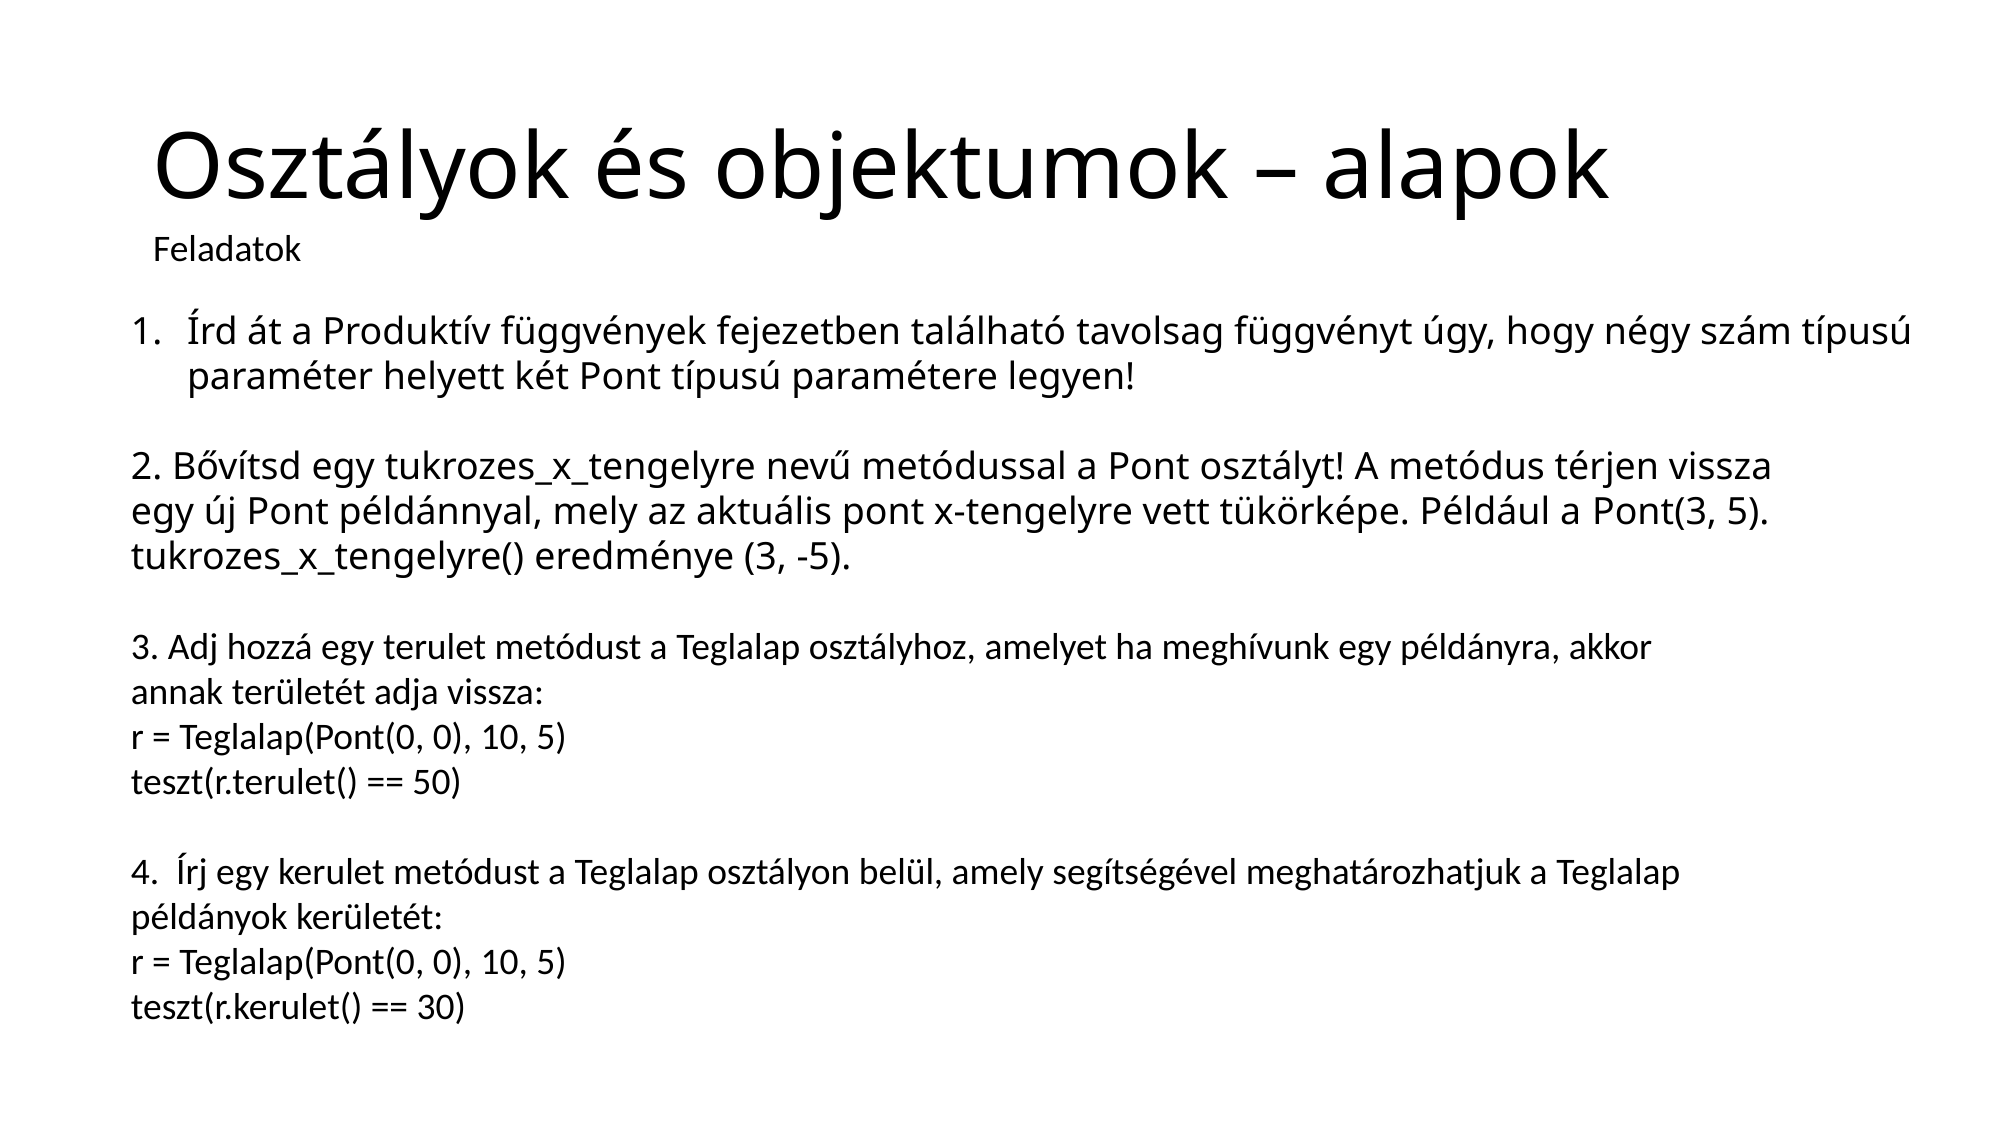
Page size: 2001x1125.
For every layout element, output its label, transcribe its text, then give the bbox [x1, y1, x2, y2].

text_box Írd át a Produktív függvények fejezetben található tavolsag függvényt úgy, hogy négy szám típusú paraméter helyett két Pont típusú paramétere legyen! 2. Bővítsd egy tukrozes_x_tengelyre nevű metódussal a Pont osztályt! A metódus térjen vissza egy új Pont példánnyal, mely az aktuális pont x-tengelyre vett tükörképe. Például a Pont(3, 5). tukrozes_x_tengelyre() eredménye (3, -5). 3. Adj hozzá egy terulet metódust a Teglalap osztályhoz, amelyet ha meghívunk egy példányra, akkor annak területét adja vissza: r = Teglalap(Pont(0, 0), 10, 5) teszt(r.terulet() == 50) 4. Írj egy kerulet metódust a Teglalap osztályon belül, amely segítségével meghatározhatjuk a Teglalap példányok kerületét: r = Teglalap(Pont(0, 0), 10, 5) teszt(r.kerulet() == 30) [115, 299, 1931, 1035]
text_box Feladatok [138, 216, 317, 277]
title Osztályok és objektumok – alapok [137, 59, 1863, 278]
